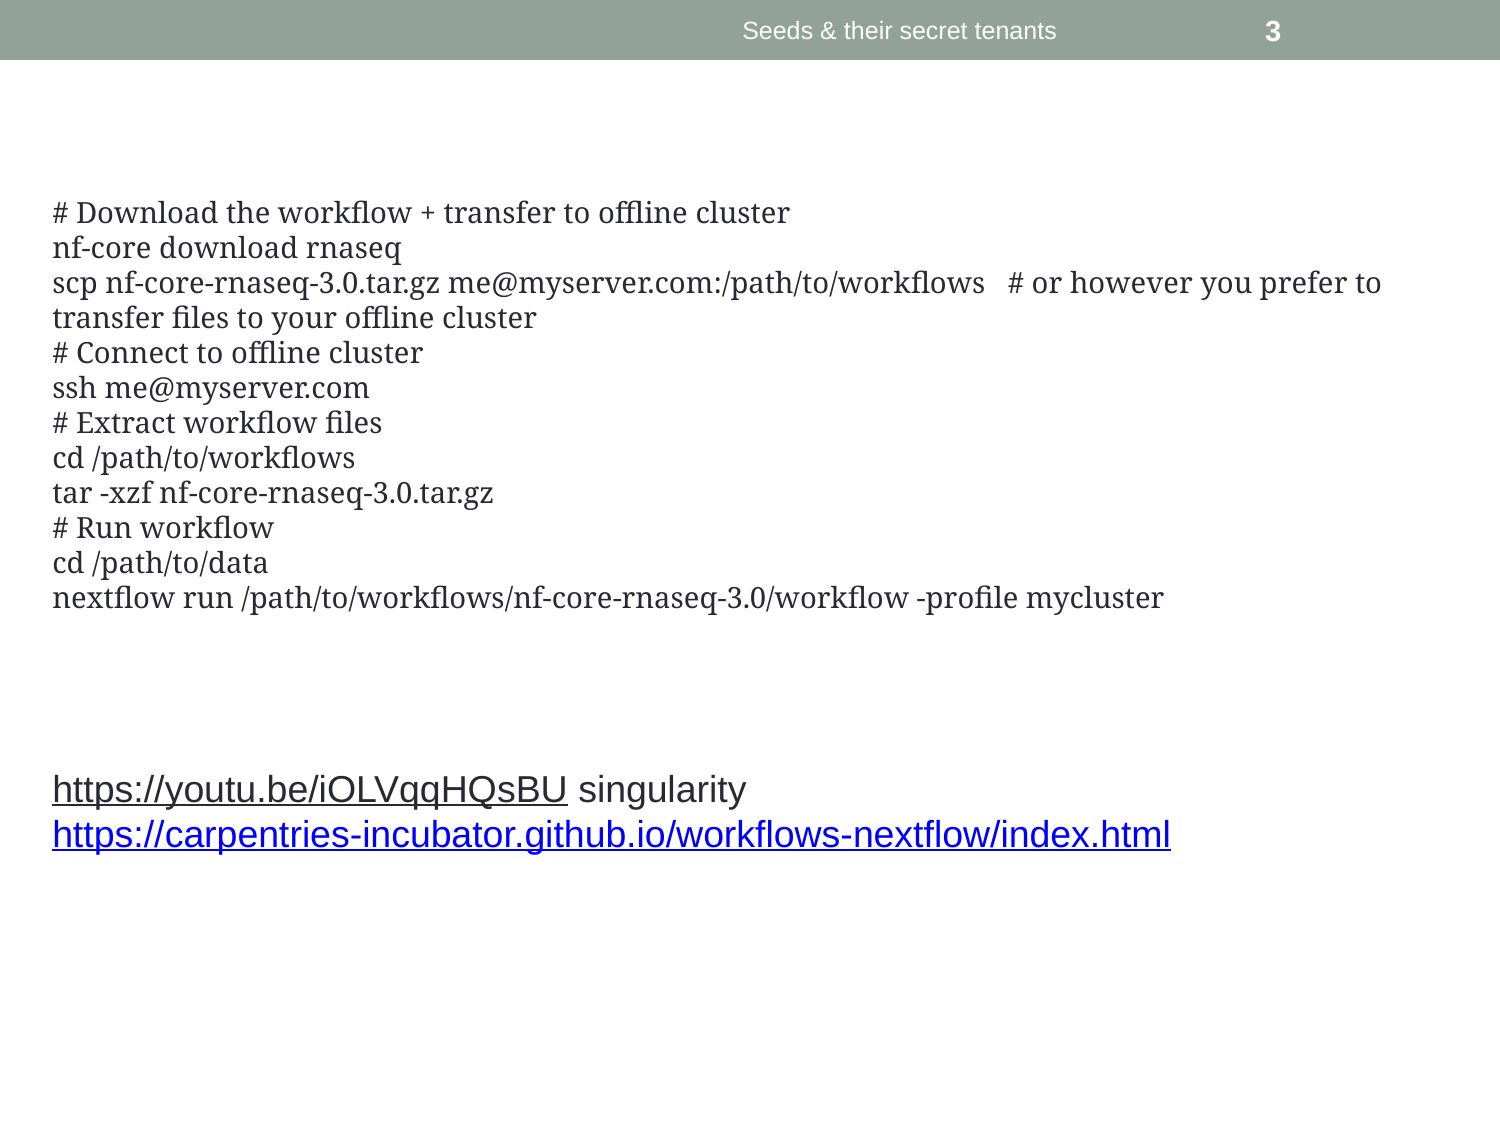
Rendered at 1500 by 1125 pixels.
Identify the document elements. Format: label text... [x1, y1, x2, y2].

footer Seeds & their secret tenants [562, 3, 1238, 57]
text_box # Download the workflow + transfer to offline cluster nf-core download rnaseq scp nf-core-rnaseq-3.0.tar.gz me@myserver.com:/path/to/workflows # or however you prefer to transfer files to your offline cluster # Connect to offline cluster ssh me@myserver.com # Extract workflow files cd /path/to/workflows tar -xzf nf-core-rnaseq-3.0.tar.gz # Run workflow cd /path/to/data nextflow run /path/to/workflows/nf-core-rnaseq-3.0/workflow -profile mycluster [37, 187, 1500, 622]
slide_number 3 [1250, 3, 1425, 57]
text_box https://youtu.be/iOLVqqHQsBU singularity https://carpentries-incubator.github.io/workflows-nextflow/index.html [37, 757, 1425, 907]
